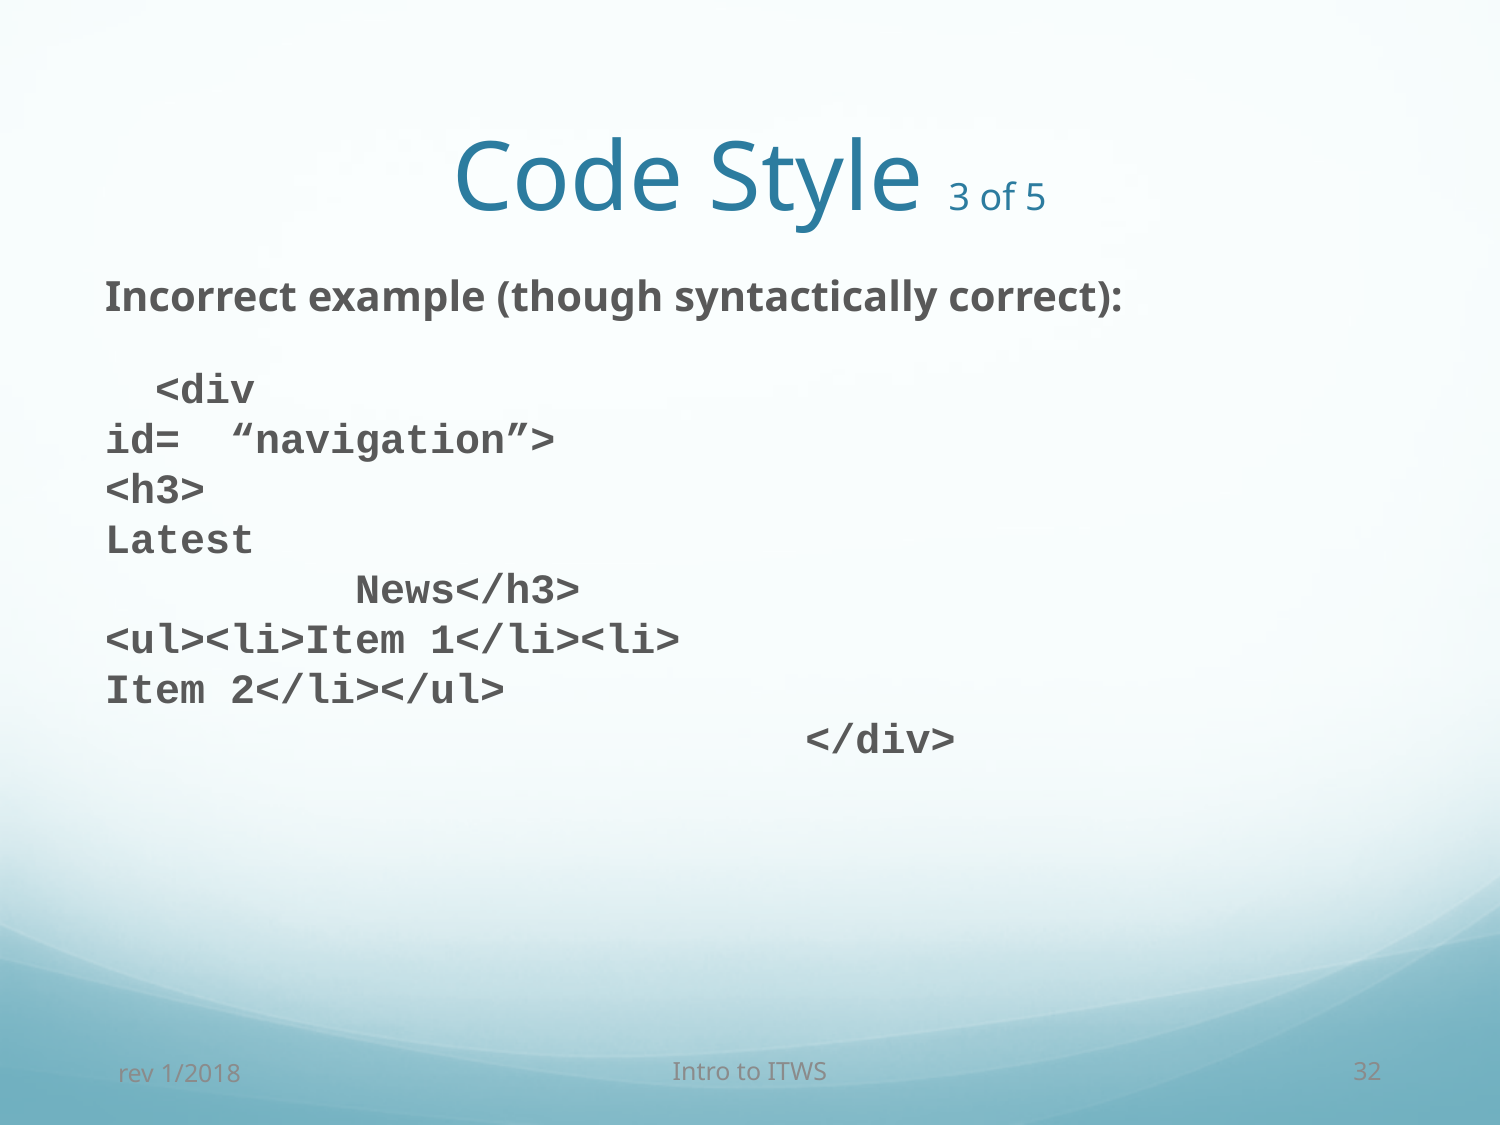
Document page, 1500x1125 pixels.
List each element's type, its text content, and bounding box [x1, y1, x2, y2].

title Code Style 3 of 5 [89, 17, 1410, 238]
slide_number rev 1/2018 [103, 1042, 507, 1103]
list Incorrect example (though syntactically correct): <div id= “navigation”> <h3> Latest News</h3> <ul><li>Item 1</li><li> Item 2</li></ul> </div> [89, 262, 1410, 976]
footer Intro to ITWS [571, 1042, 929, 1103]
slide_number 32 [993, 1042, 1397, 1103]
